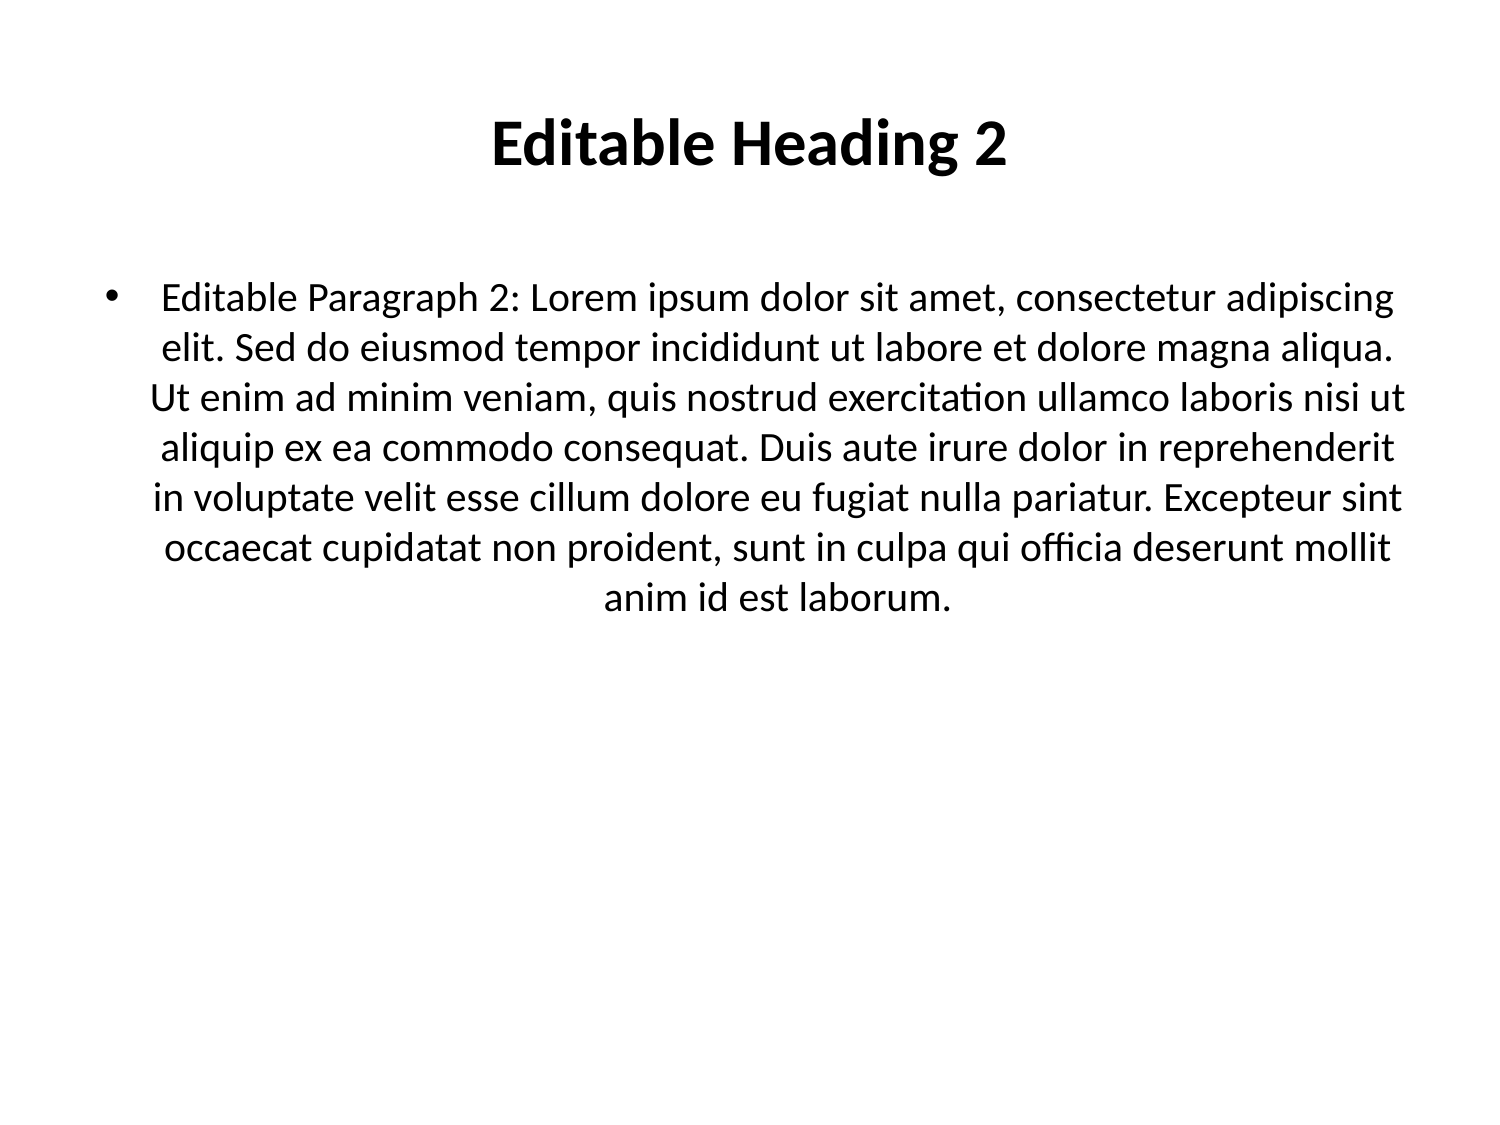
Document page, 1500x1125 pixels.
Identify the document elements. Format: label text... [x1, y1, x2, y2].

list Editable Paragraph 2: Lorem ipsum dolor sit amet, consectetur adipiscing elit. Sed do eiusmod tempor incididunt ut labore et dolore magna aliqua. Ut enim ad minim veniam, quis nostrud exercitation ullamco laboris nisi ut aliquip ex ea commodo consequat. Duis aute irure dolor in reprehenderit in voluptate velit esse cillum dolore eu fugiat nulla pariatur. Excepteur sint occaecat cupidatat non proident, sunt in culpa qui officia deserunt mollit anim id est laborum. [75, 262, 1425, 1005]
title Editable Heading 2 [75, 45, 1425, 233]
